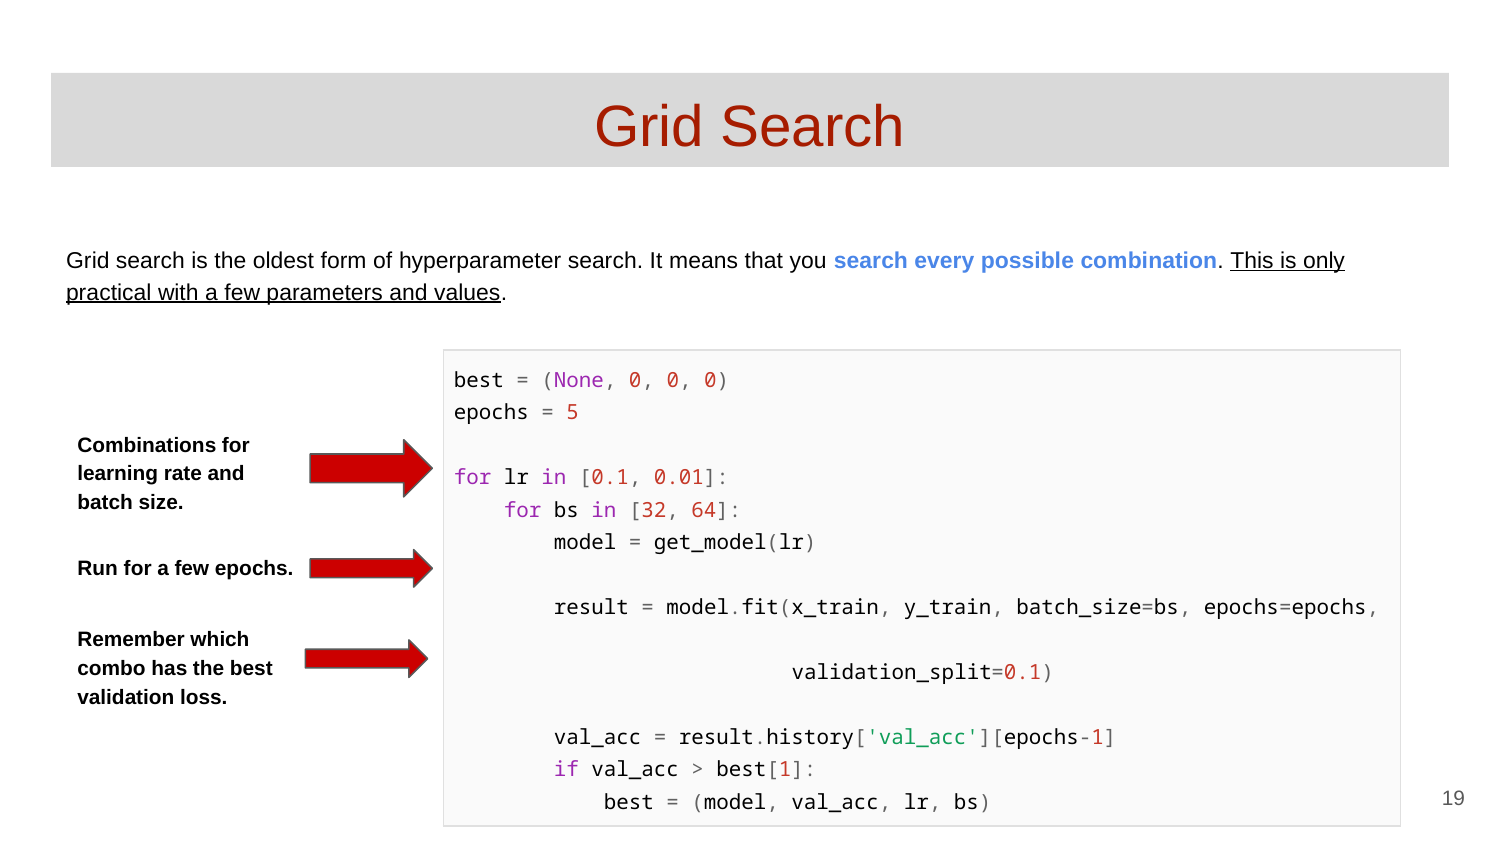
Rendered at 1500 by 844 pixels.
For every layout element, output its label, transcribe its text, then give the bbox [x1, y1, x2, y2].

title Grid Search [51, 72, 1449, 167]
text_box Remember which combo has the best validation loss. [62, 607, 323, 712]
text_box Run for a few epochs. [62, 536, 323, 601]
text_box [310, 439, 433, 497]
text_box Grid search is the oldest form of hyperparameter search. It means that you search every possible combination. This is only practical with a few parameters and values. [51, 194, 1449, 341]
text_box Combinations for learning rate and batch size. [62, 412, 299, 530]
slide_number ‹#› [1389, 764, 1480, 830]
text_box [323, 639, 428, 678]
text_box [323, 549, 433, 588]
table_header best = (None, 0, 0, 0) epochs = 5 for lr in [0.1, 0.01]: for bs in [32, 64]: model = get_model(lr) result = model.fit(x_train, y_train, batch_size=bs, epochs=epochs, validation_split=0.1) val_acc = result.history['val_acc'][epochs-1] if val_acc > best[1]: best = (model, val_acc, lr, bs) [444, 351, 1400, 825]
